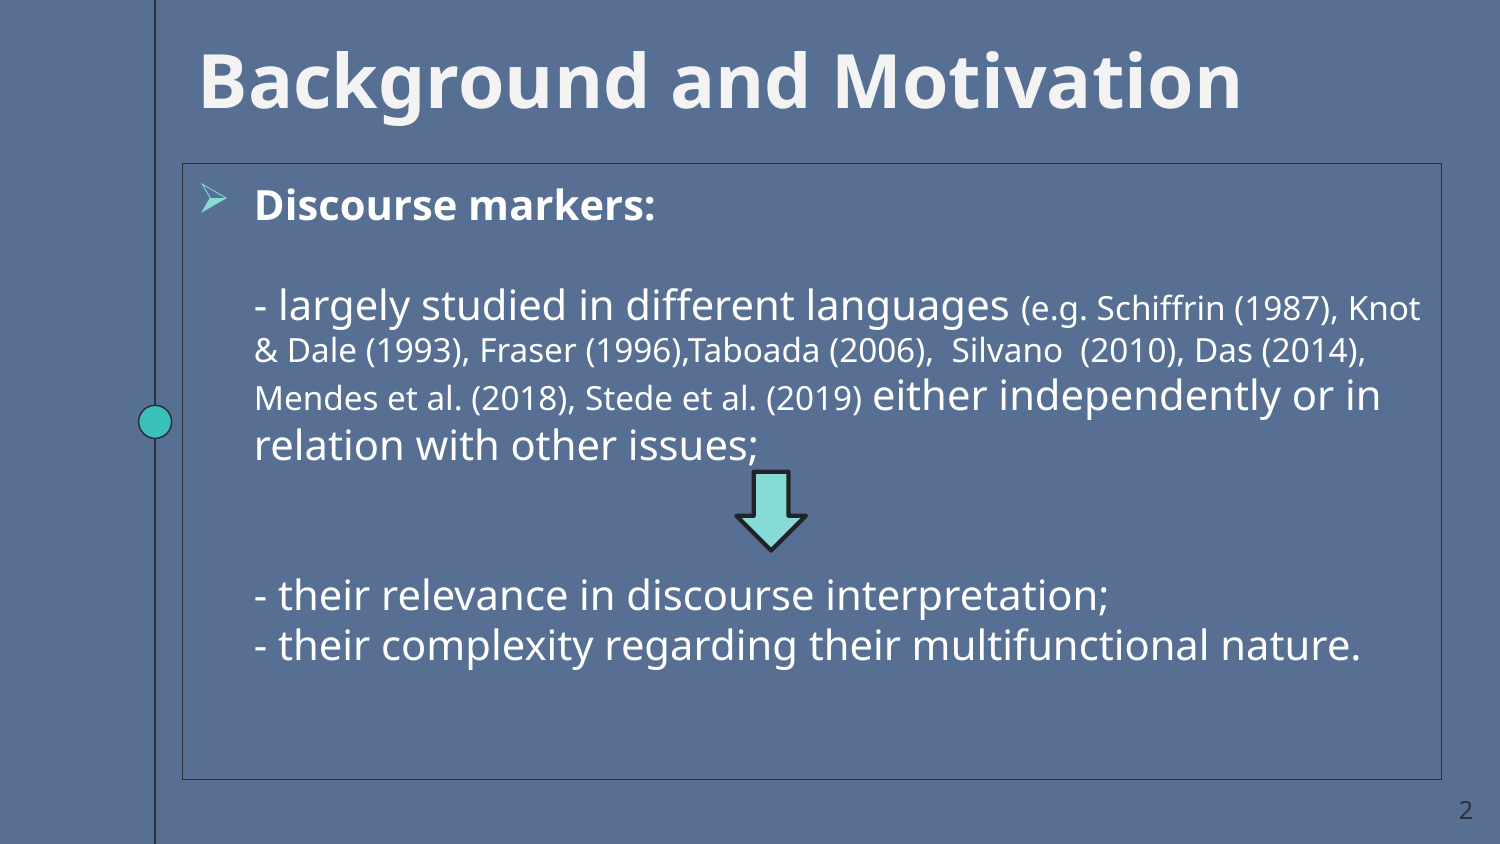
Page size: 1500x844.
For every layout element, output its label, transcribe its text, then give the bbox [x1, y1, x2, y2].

slide_number 2 [1398, 779, 1489, 832]
subtitle Background and Motivation [182, 28, 1278, 129]
text_box [734, 469, 808, 553]
title Discourse markers: - largely studied in different languages (e.g. Schiffrin (1987), Knot & Dale (1993), Fraser (1996),Taboada (2006), Silvano (2010), Das (2014), Mendes et al. (2018), Stede et al. (2019) either independently or in relation with other issues; - their relevance in discourse interpretation; - their complexity regarding their multifunctional nature. [182, 163, 1442, 780]
